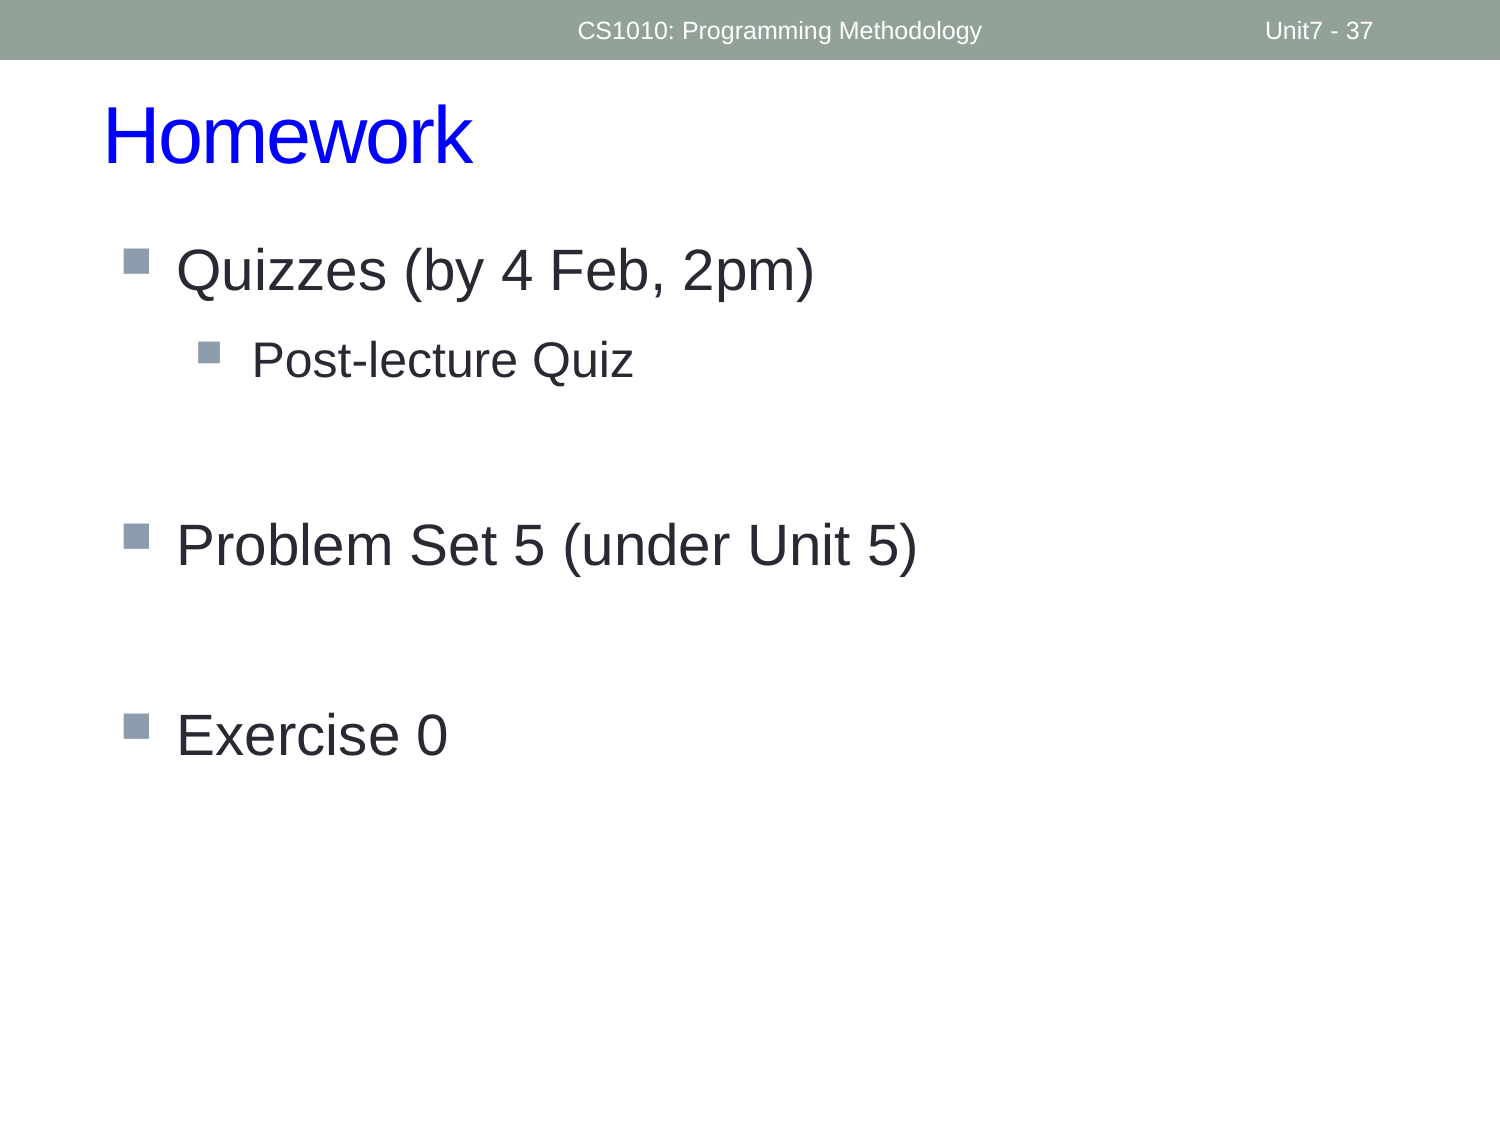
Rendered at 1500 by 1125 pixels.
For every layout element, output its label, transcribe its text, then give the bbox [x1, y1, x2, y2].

text_box [80, 200, 1415, 1033]
slide_number Unit7 - 37 [1250, 3, 1425, 57]
title Homework [87, 75, 1425, 188]
text_box Quizzes (by 4 Feb, 2pm) Post-lecture Quiz Problem Set 5 (under Unit 5) Exercise 0 [105, 224, 1440, 1058]
footer CS1010: Programming Methodology [562, 3, 1238, 57]
